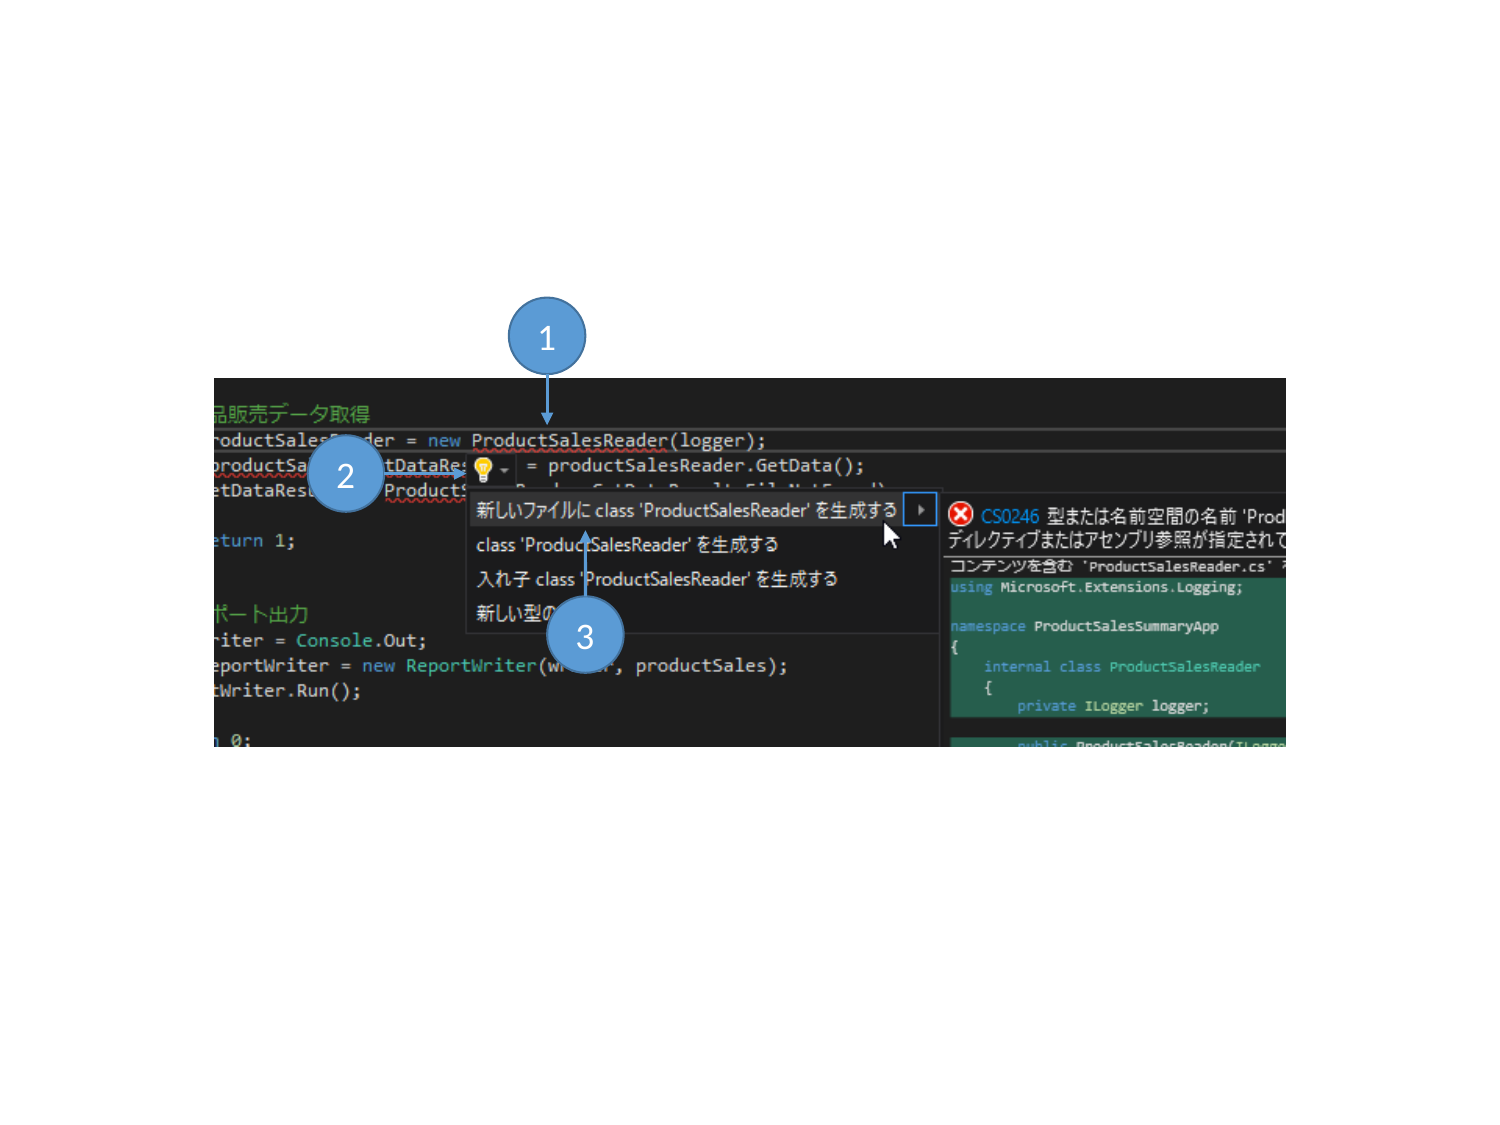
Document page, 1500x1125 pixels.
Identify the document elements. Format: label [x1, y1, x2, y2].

text_box [508, 297, 586, 425]
picture [213, 378, 1287, 747]
text_box [547, 530, 624, 673]
text_box [307, 435, 467, 512]
